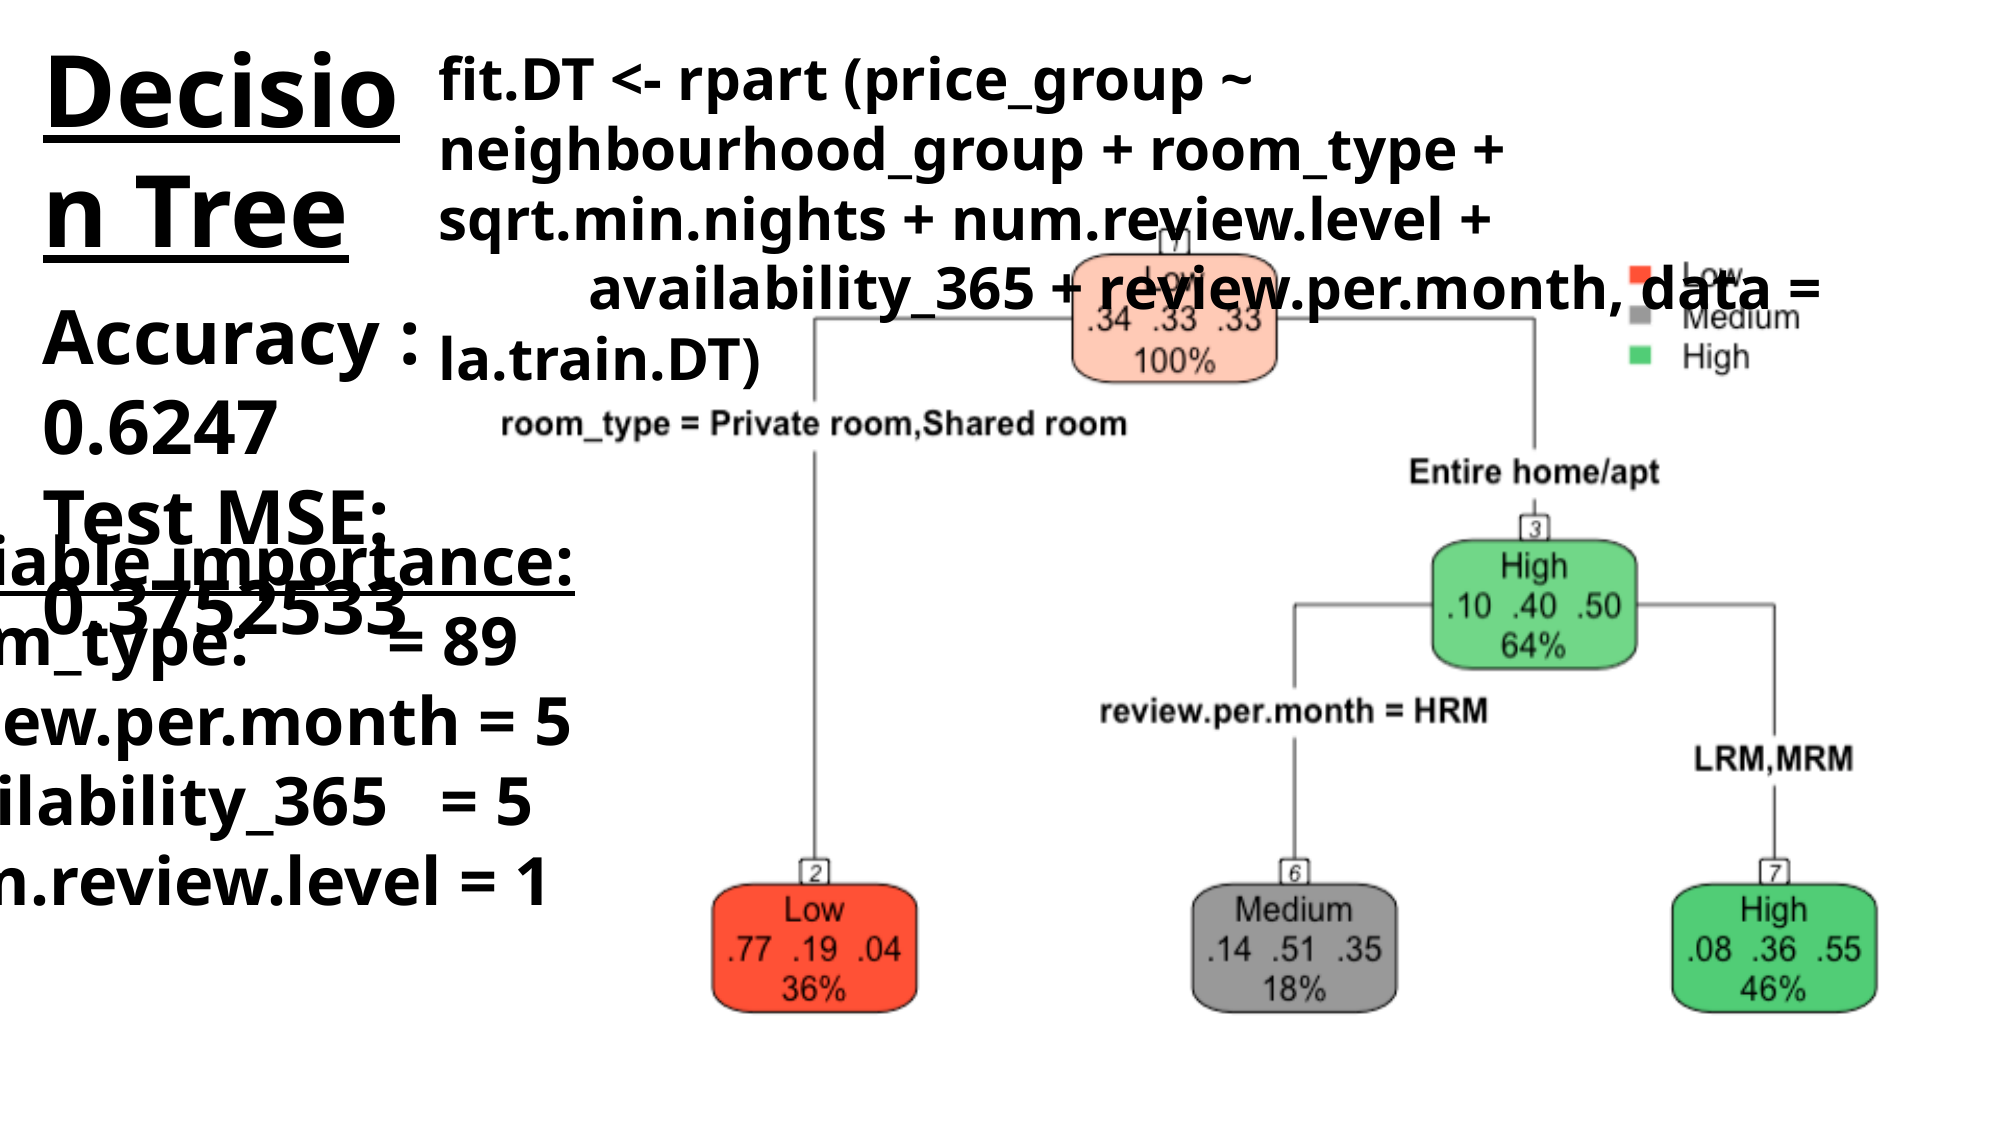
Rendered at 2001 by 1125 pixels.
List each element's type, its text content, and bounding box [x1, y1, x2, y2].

text_box Accuracy : 0.6247 Test MSE: 0.3752533 [28, 282, 443, 748]
text_box fit.DT <- rpart (price_group ~ neighbourhood_group + room_type + sqrt.min.nights + num.review.level + availability_365 + review.per.month, data = la.train.DT) [423, 34, 1920, 400]
picture [501, 185, 1941, 1043]
text_box Decision Tree [28, 20, 470, 275]
text_box Variable importance: room_type: = 89 review.per.month = 5 availability_365 = 5 num.review.level = 1 [0, 511, 501, 927]
